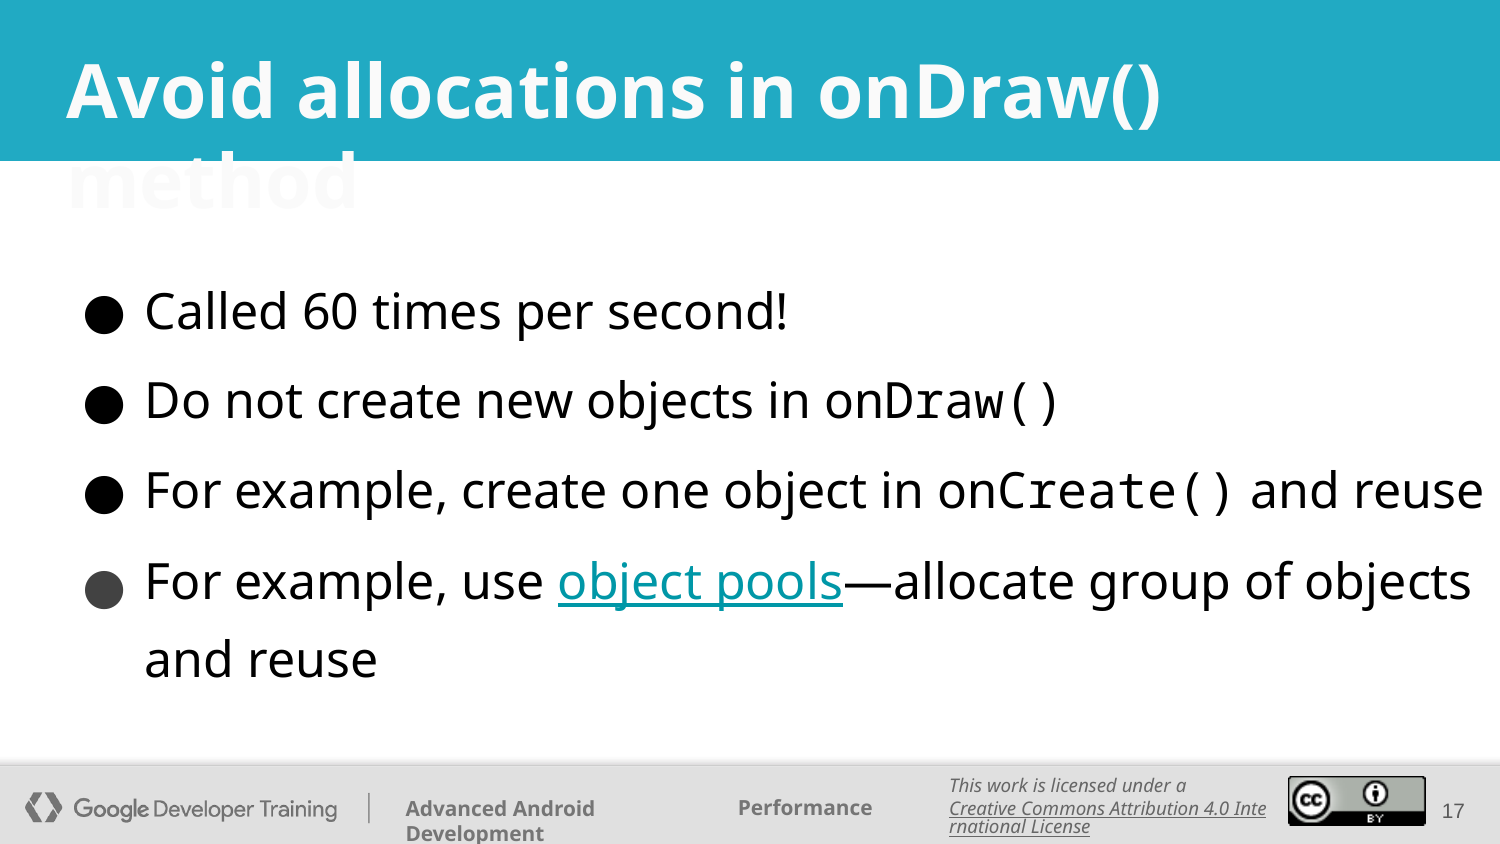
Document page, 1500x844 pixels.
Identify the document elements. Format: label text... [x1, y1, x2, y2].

slide_number ‹#› [1389, 777, 1480, 842]
title Avoid allocations in onDraw() method [51, 28, 1449, 122]
picture [0, 161, 1500, 844]
list Called 60 times per second! Do not create new objects in onDraw() For example, create one object in onCreate() and reuse For example, use object pools—allocate group of objects and reuse [54, 255, 1500, 687]
